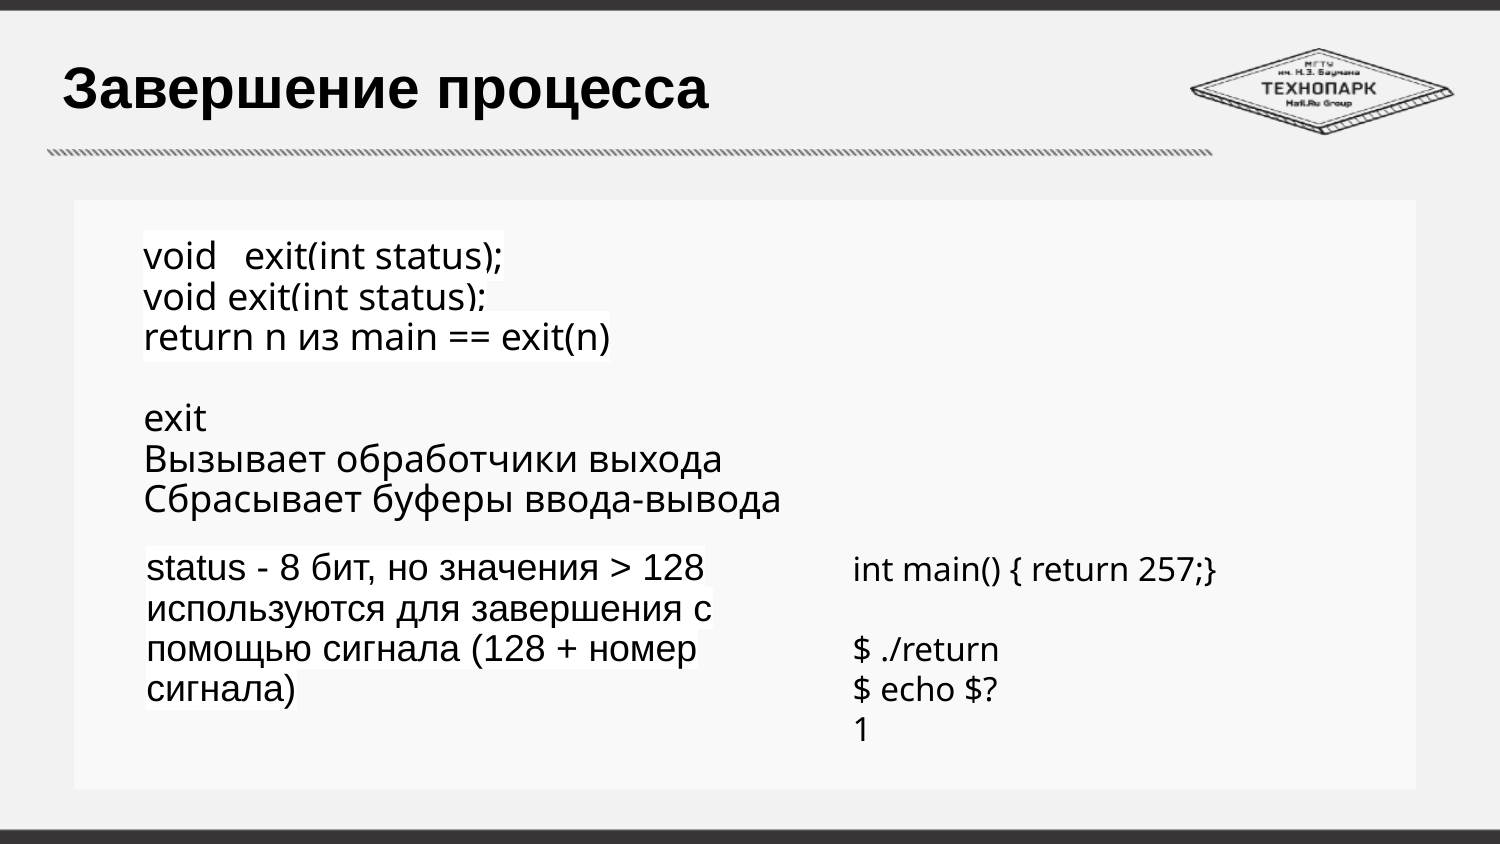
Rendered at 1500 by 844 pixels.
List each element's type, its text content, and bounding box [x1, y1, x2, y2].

text_box status - 8 бит, но значения > 128 используются для завершения с помощью сигнала (128 + номер сигнала) [131, 533, 836, 773]
text_box int main() { return 257;} $ ./return $ echo $? 1 [837, 533, 1400, 772]
title Завершение процесса [47, 31, 1191, 139]
list void _exit(int status); void exit(int status); return n из main == exit(n) exit Вызывает обработчики выхода Сбрасывает буферы ввода-вывода [128, 222, 1364, 530]
picture [0, 0, 1500, 844]
